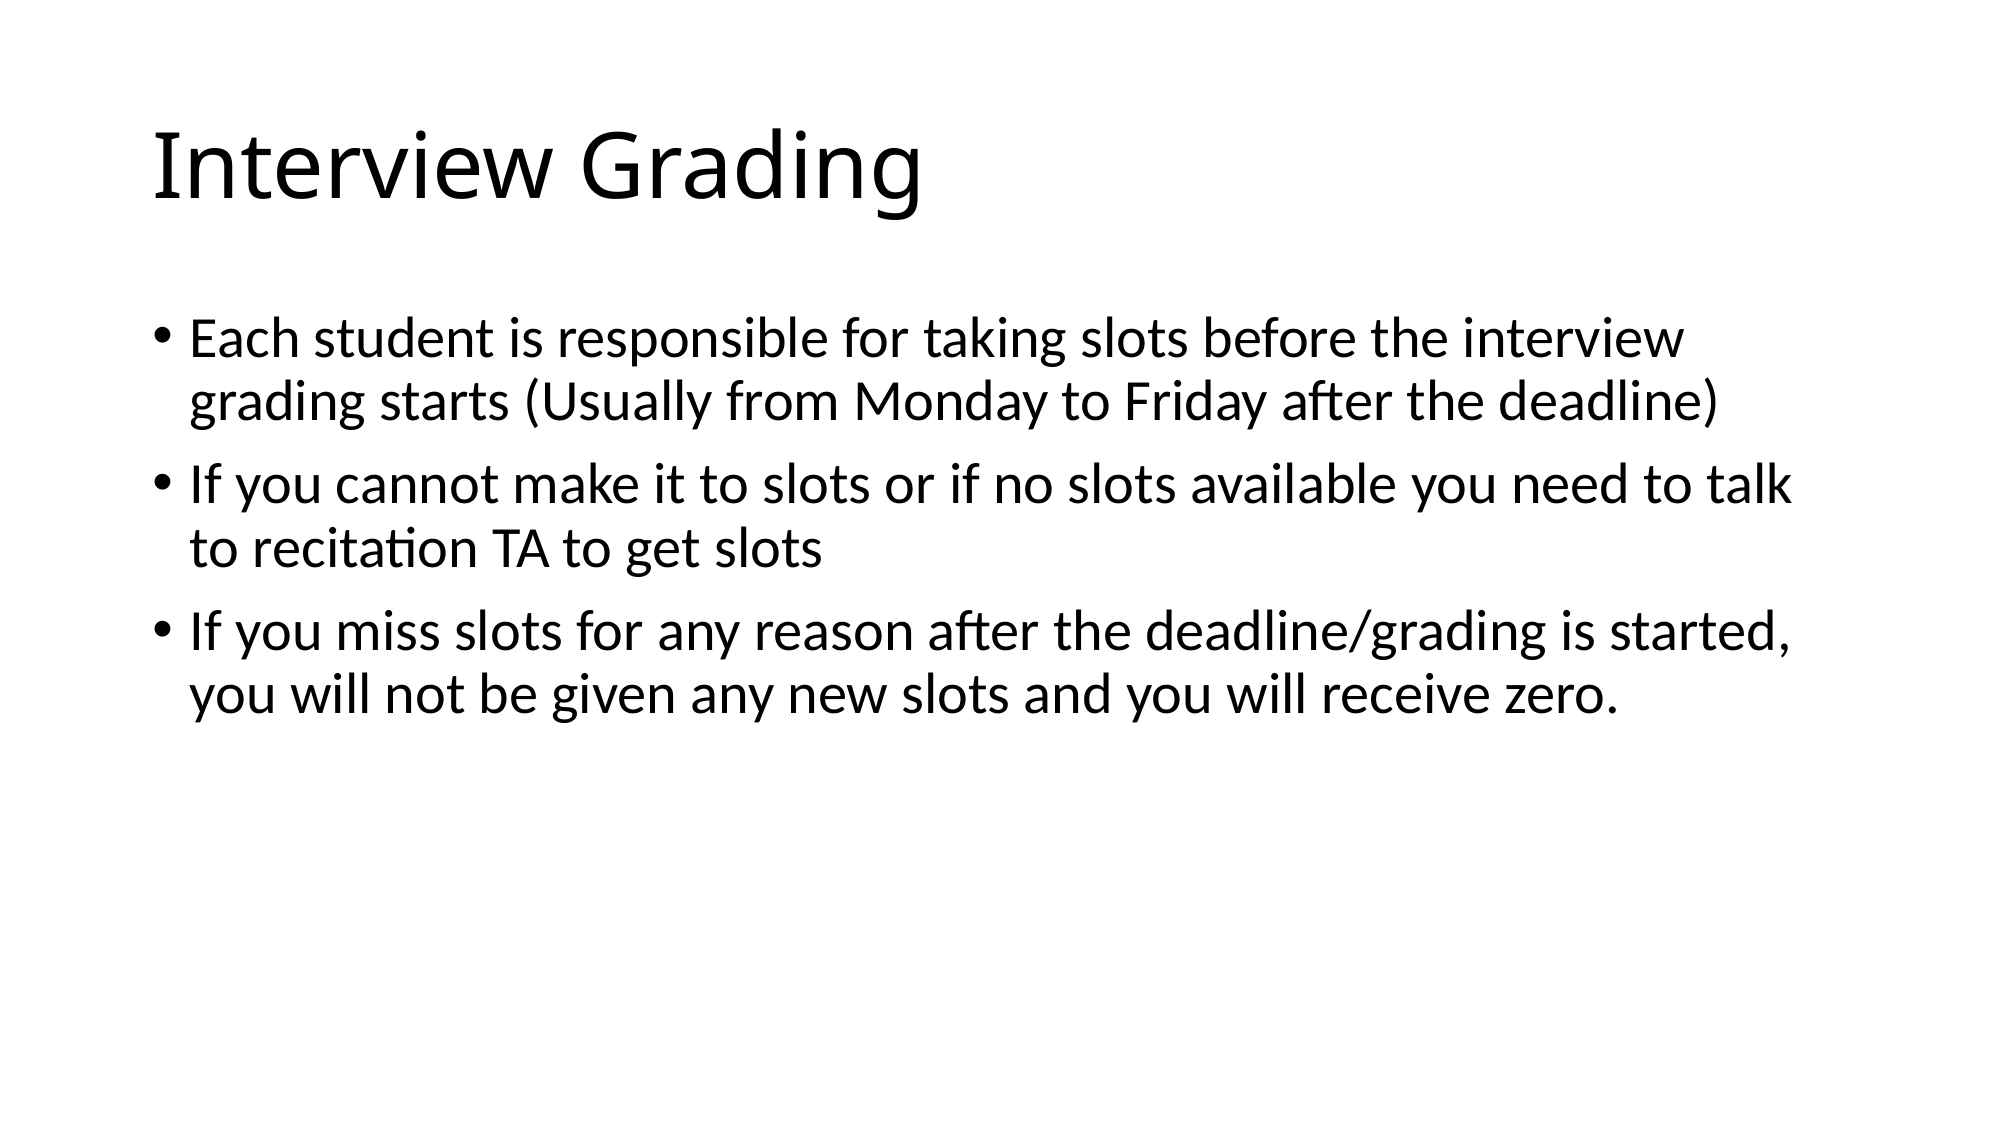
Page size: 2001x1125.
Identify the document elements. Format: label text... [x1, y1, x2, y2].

list Each student is responsible for taking slots before the interview grading starts (Usually from Monday to Friday after the deadline) If you cannot make it to slots or if no slots available you need to talk to recitation TA to get slots If you miss slots for any reason after the deadline/grading is started, you will not be given any new slots and you will receive zero. [137, 299, 1863, 1014]
title Interview Grading [137, 59, 1863, 278]
